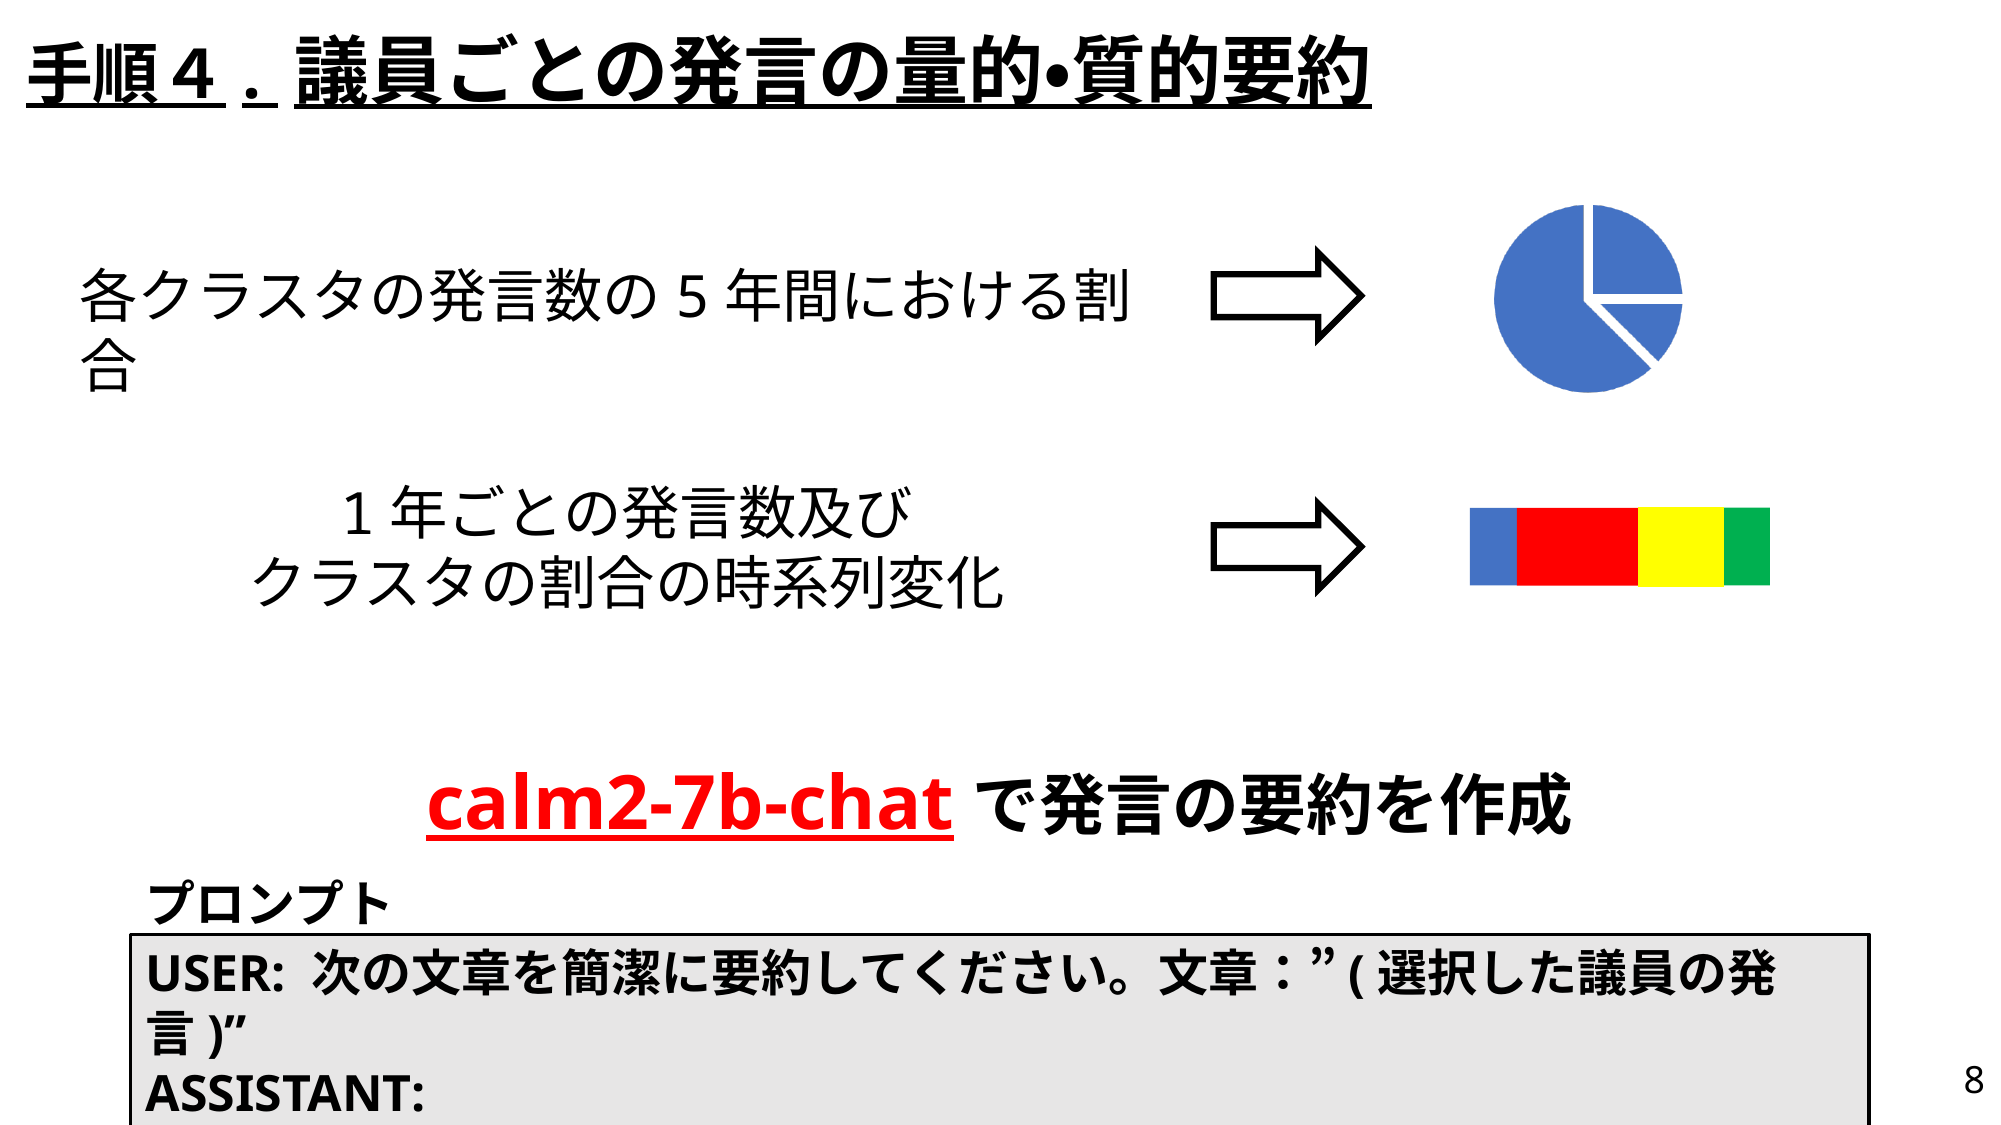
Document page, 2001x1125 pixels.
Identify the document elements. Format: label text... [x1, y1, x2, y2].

text_box [1212, 501, 1363, 593]
text_box 各クラスタの発言数の5年間における割合 [65, 252, 1189, 407]
text_box calm2-7b-chatで発言の要約を作成 プロンプト [130, 747, 1869, 934]
text_box 手順４. 議員ごとの発言の量的・質的要約 [0, 15, 1398, 121]
text_box USER: 次の文章を簡潔に要約してください。文章：”(選択した議員の発言)” ASSISTANT: [130, 934, 1869, 1125]
slide_number 8 [1922, 1039, 2000, 1125]
text_box 1年ごとの発言数及び クラスタの割合の時系列変化 [109, 468, 1144, 624]
picture [1469, 180, 1707, 417]
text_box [1469, 507, 1770, 586]
text_box [1212, 250, 1363, 342]
